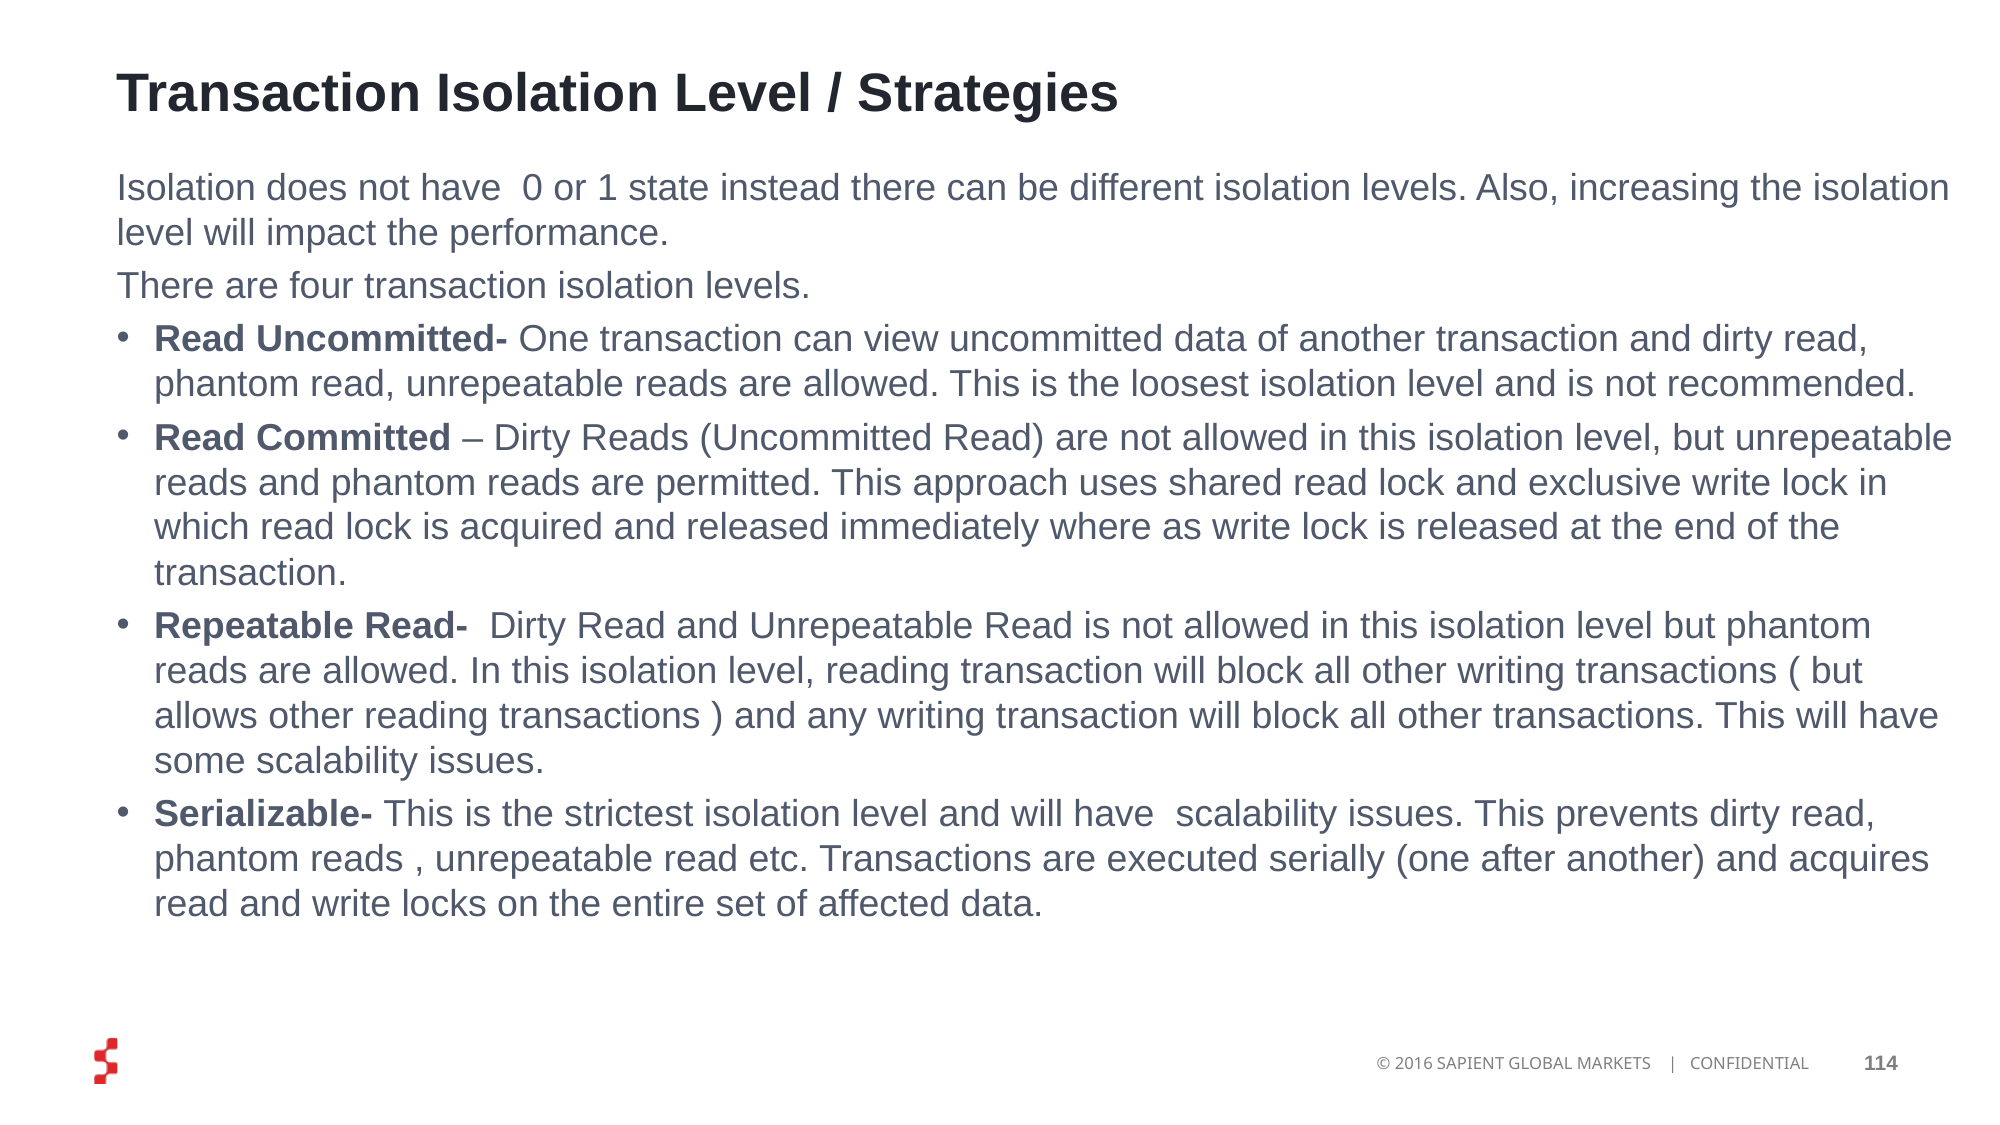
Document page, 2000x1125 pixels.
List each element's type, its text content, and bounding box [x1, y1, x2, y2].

title Transaction Isolation Level / Strategies [116, 50, 1967, 162]
list Isolation does not have 0 or 1 state instead there can be different isolation levels. Also, increasing the isolation level will impact the performance. There are four transaction isolation levels. Read Uncommitted- One transaction can view uncommitted data of another transaction and dirty read, phantom read, unrepeatable reads are allowed. This is the loosest isolation level and is not recommended. Read Committed – Dirty Reads (Uncommitted Read) are not allowed in this isolation level, but unrepeatable reads and phantom reads are permitted. This approach uses shared read lock and exclusive write lock in which read lock is acquired and released immediately where as write lock is released at the end of the transaction. Repeatable Read- Dirty Read and Unrepeatable Read is not allowed in this isolation level but phantom reads are allowed. In this isolation level, reading transaction will block all other writing transactions ( but allows other reading transactions ) and any writing transaction will block all other transactions. This will have some scalability issues. Serializable- This is the strictest isolation level and will have scalability issues. This prevents dirty read, phantom reads , unrepeatable read etc. Transactions are executed serially (one after another) and acquires read and write locks on the entire set of affected data. [116, 162, 1967, 1063]
